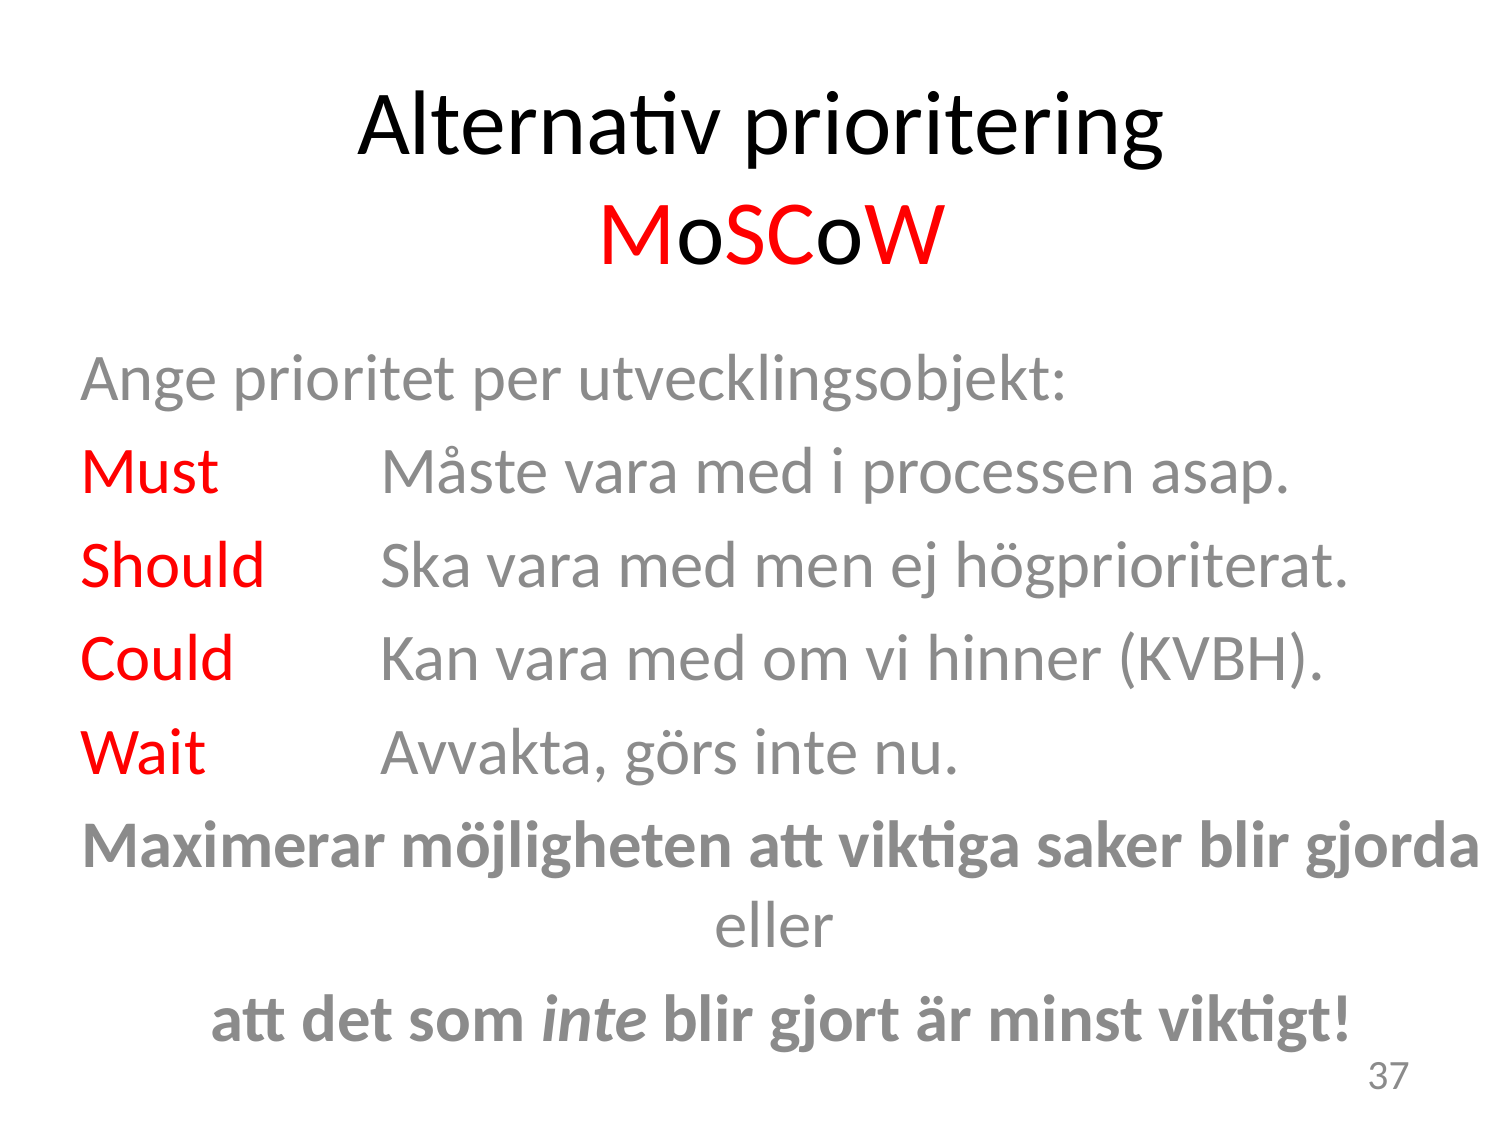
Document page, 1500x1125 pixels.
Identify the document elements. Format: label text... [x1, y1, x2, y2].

subtitle Ange prioritet per utvecklingsobjekt: Must Måste vara med i processen asap. Should Ska vara med men ej högprioriterat. Could Kan vara med om vi hinner (KVBH). Wait Avvakta, görs inte nu. Maximerar möjligheten att viktiga saker blir gjorda eller att det som inte blir gjort är minst viktigt! [64, 326, 1500, 1106]
title Alternativ prioritering MoSCoW [123, 54, 1399, 291]
slide_number 37 [1074, 1042, 1425, 1103]
